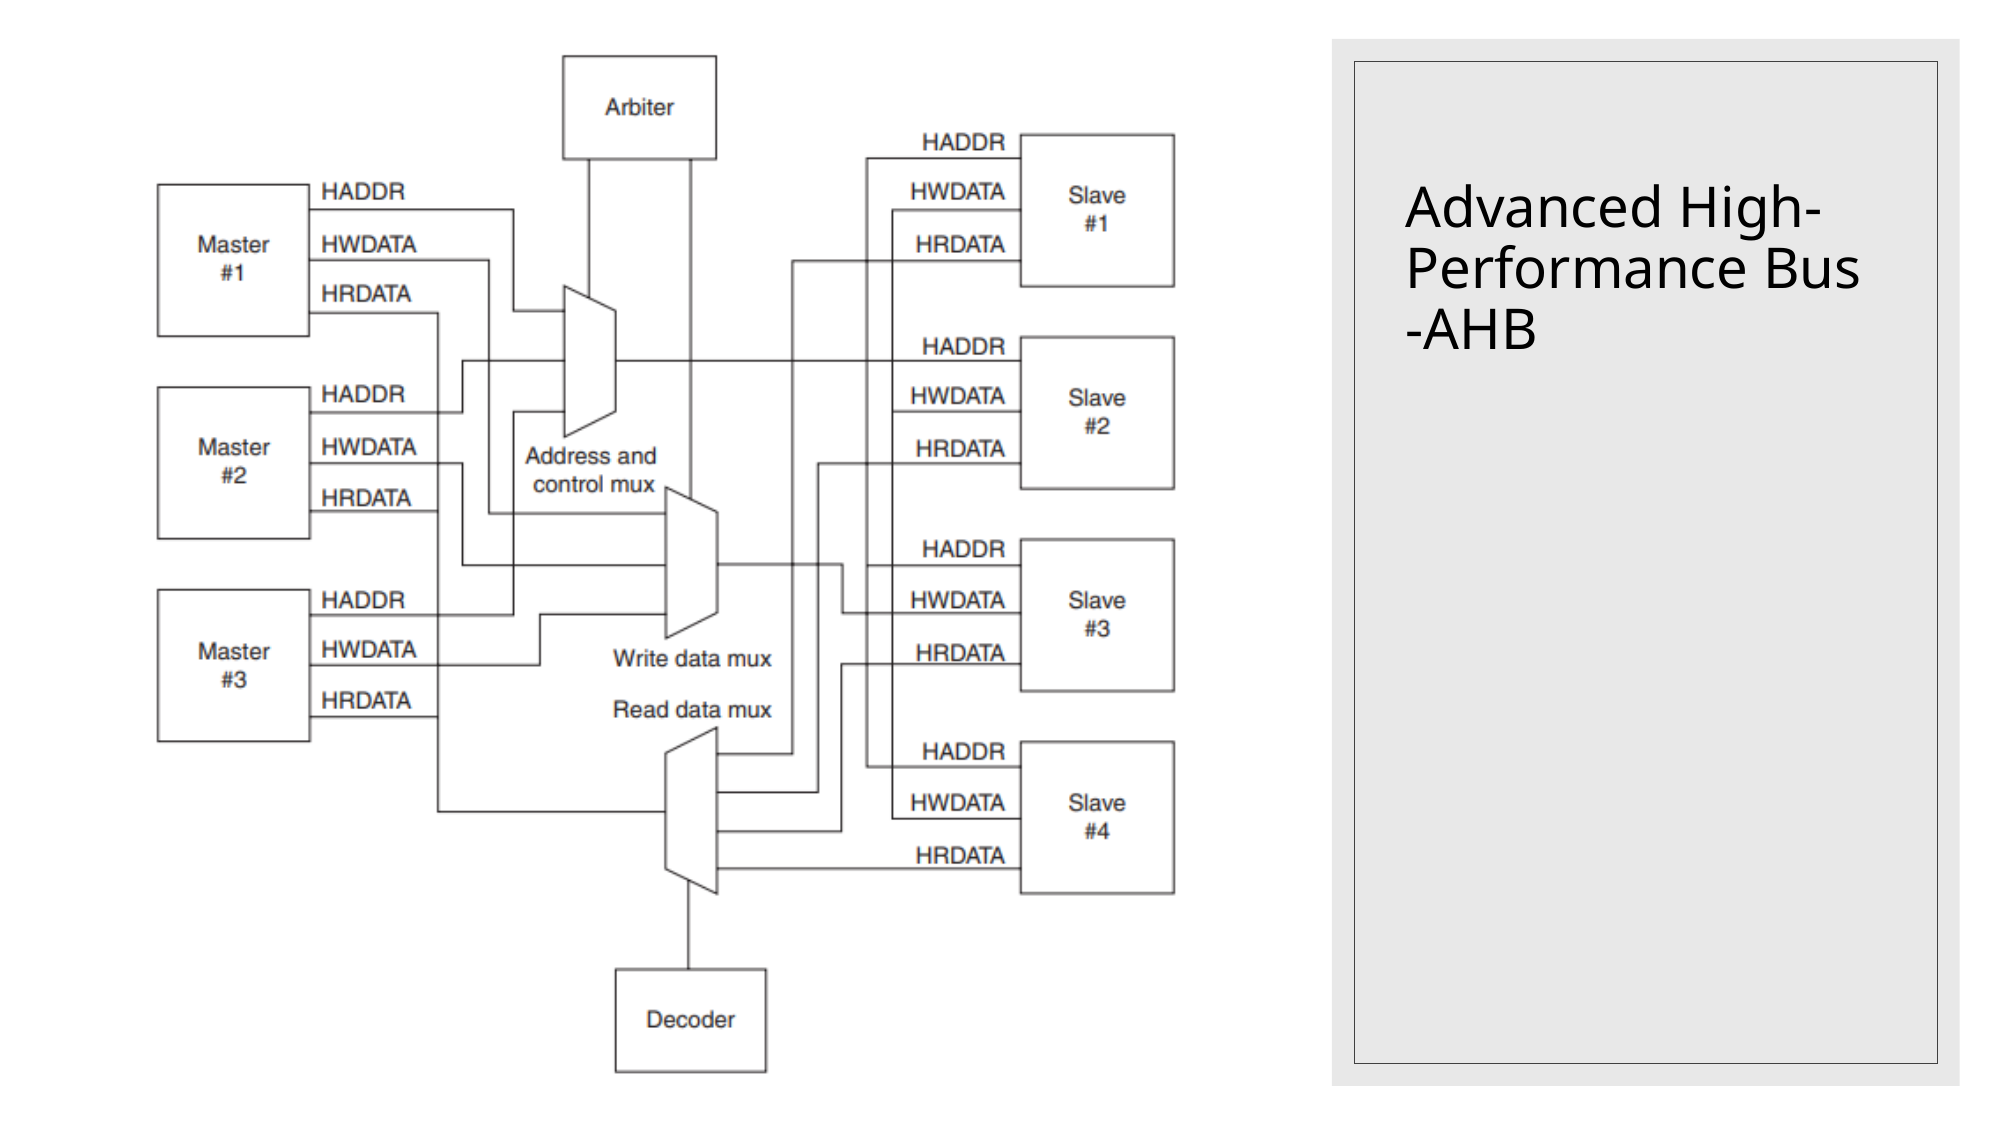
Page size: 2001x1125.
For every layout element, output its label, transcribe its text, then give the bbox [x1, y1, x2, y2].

title Advanced High-Performance Bus -AHB [1390, 98, 1907, 369]
picture [128, 38, 1209, 1086]
